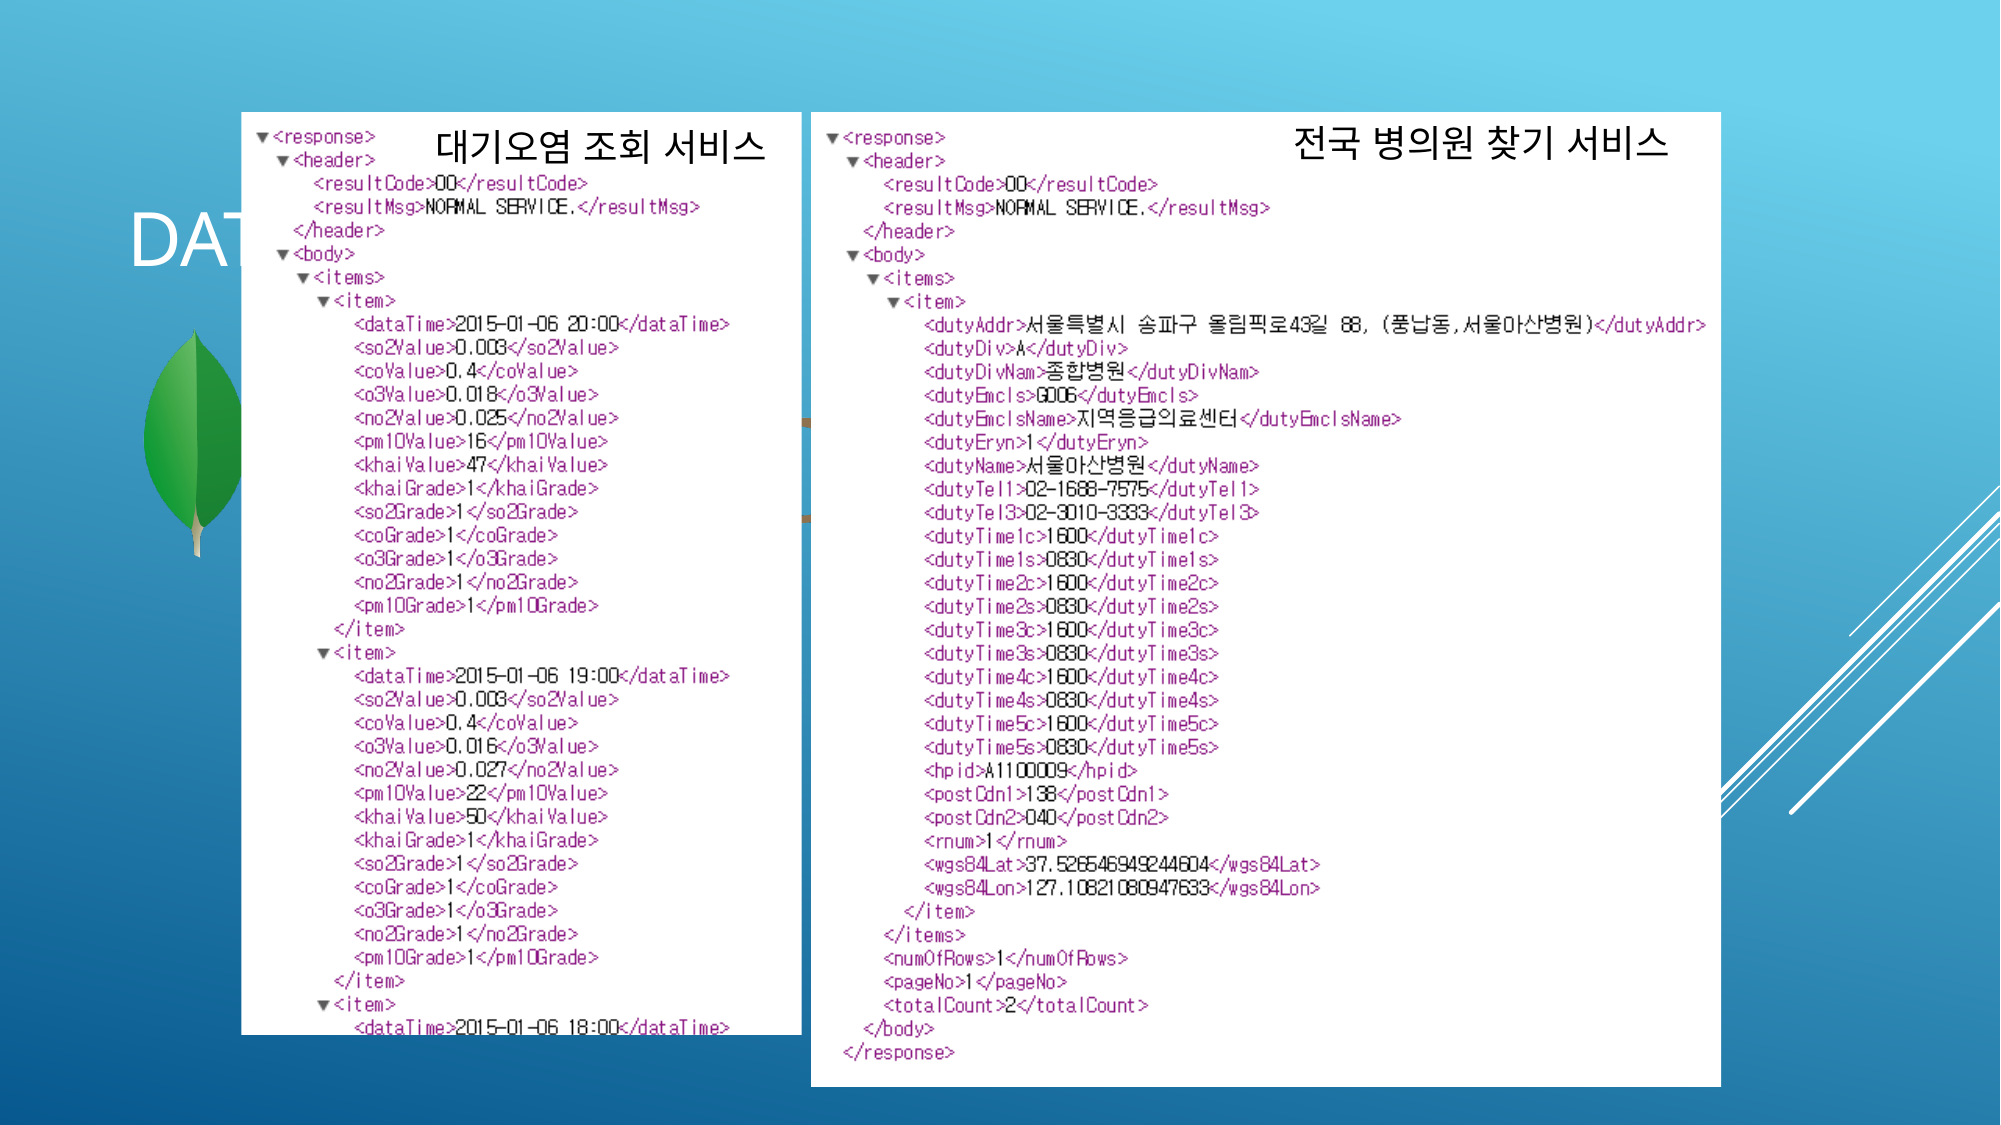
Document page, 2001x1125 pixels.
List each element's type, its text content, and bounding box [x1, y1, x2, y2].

title DATABASE [112, 112, 240, 301]
picture [111, 301, 240, 592]
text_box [240, 112, 1746, 1087]
